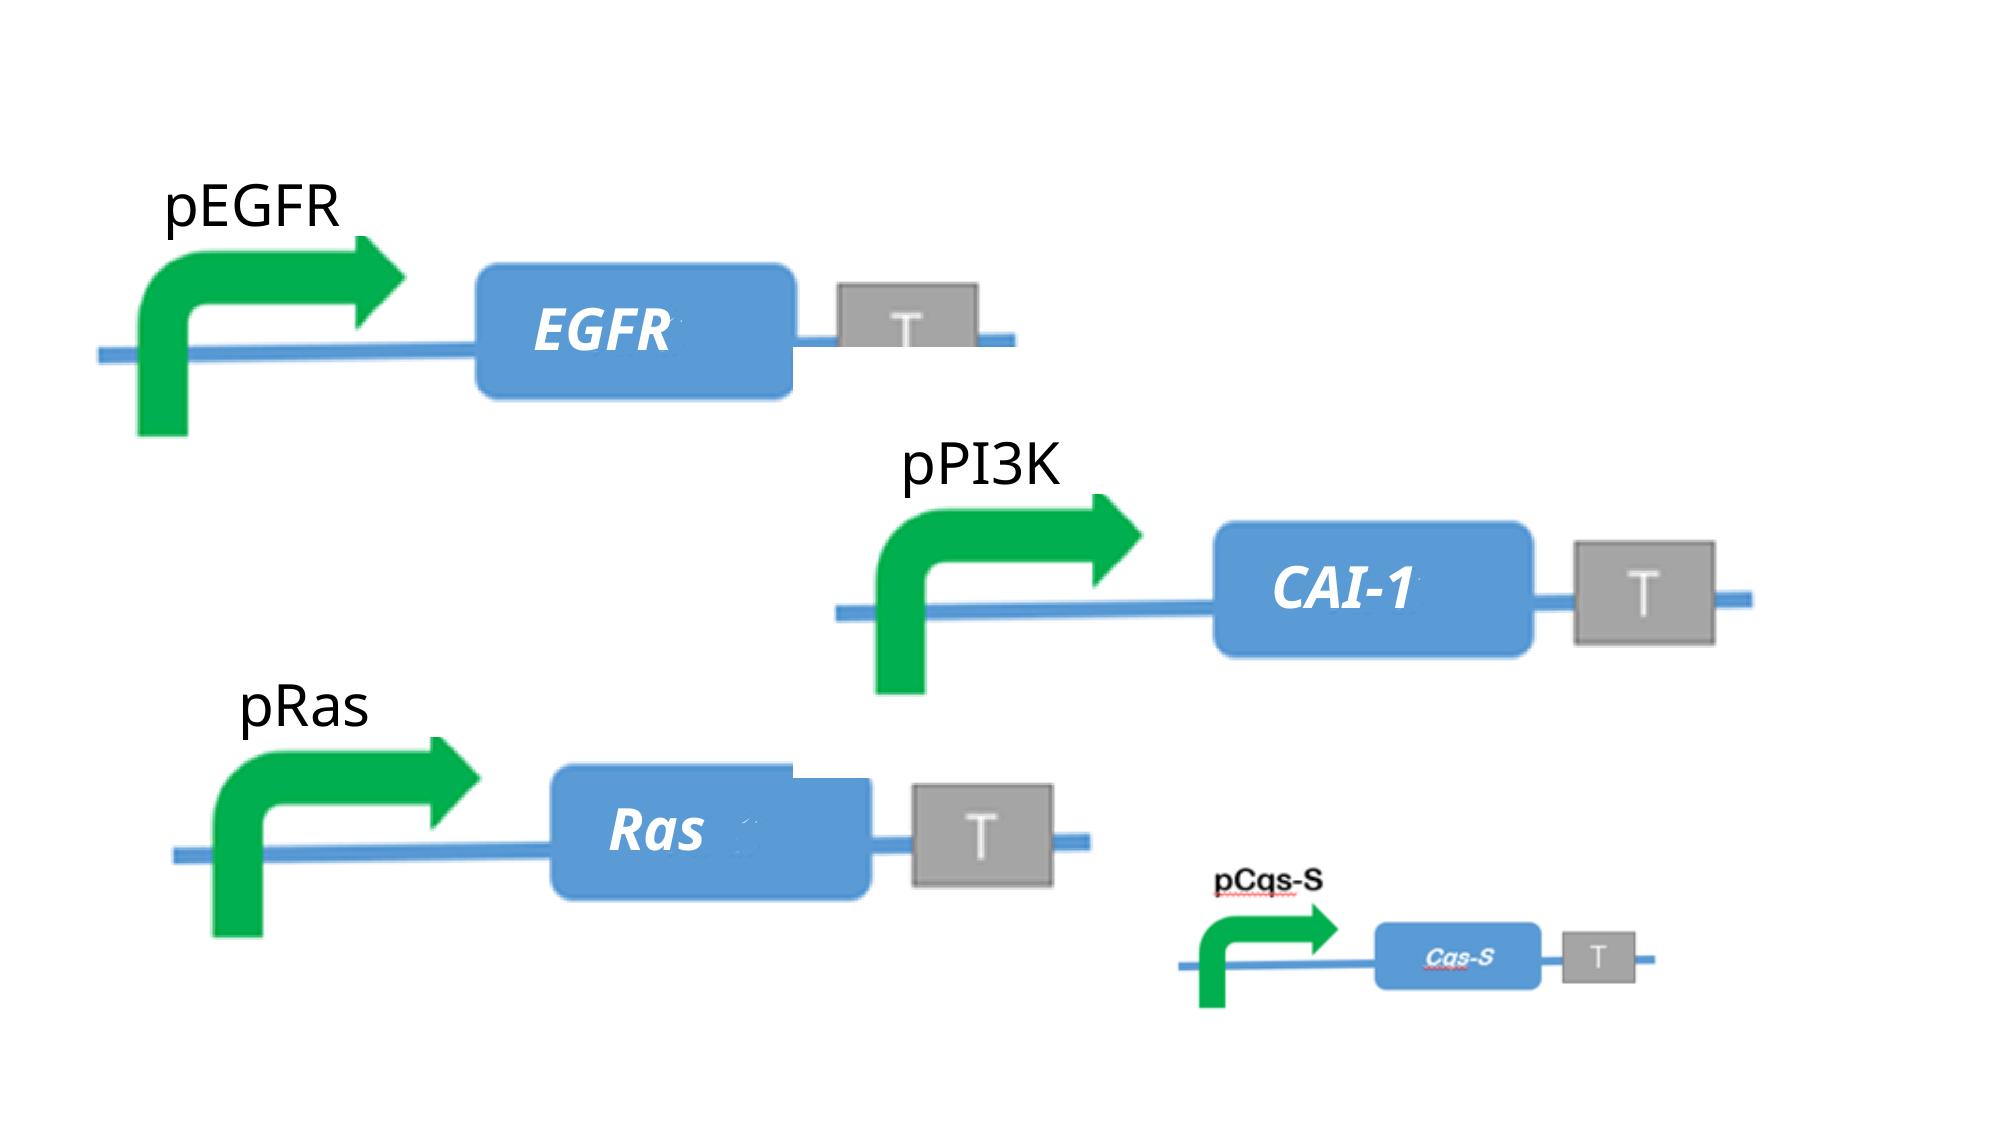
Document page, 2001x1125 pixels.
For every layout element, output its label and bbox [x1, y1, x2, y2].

picture [1160, 804, 1709, 1089]
picture [55, 89, 1816, 1020]
